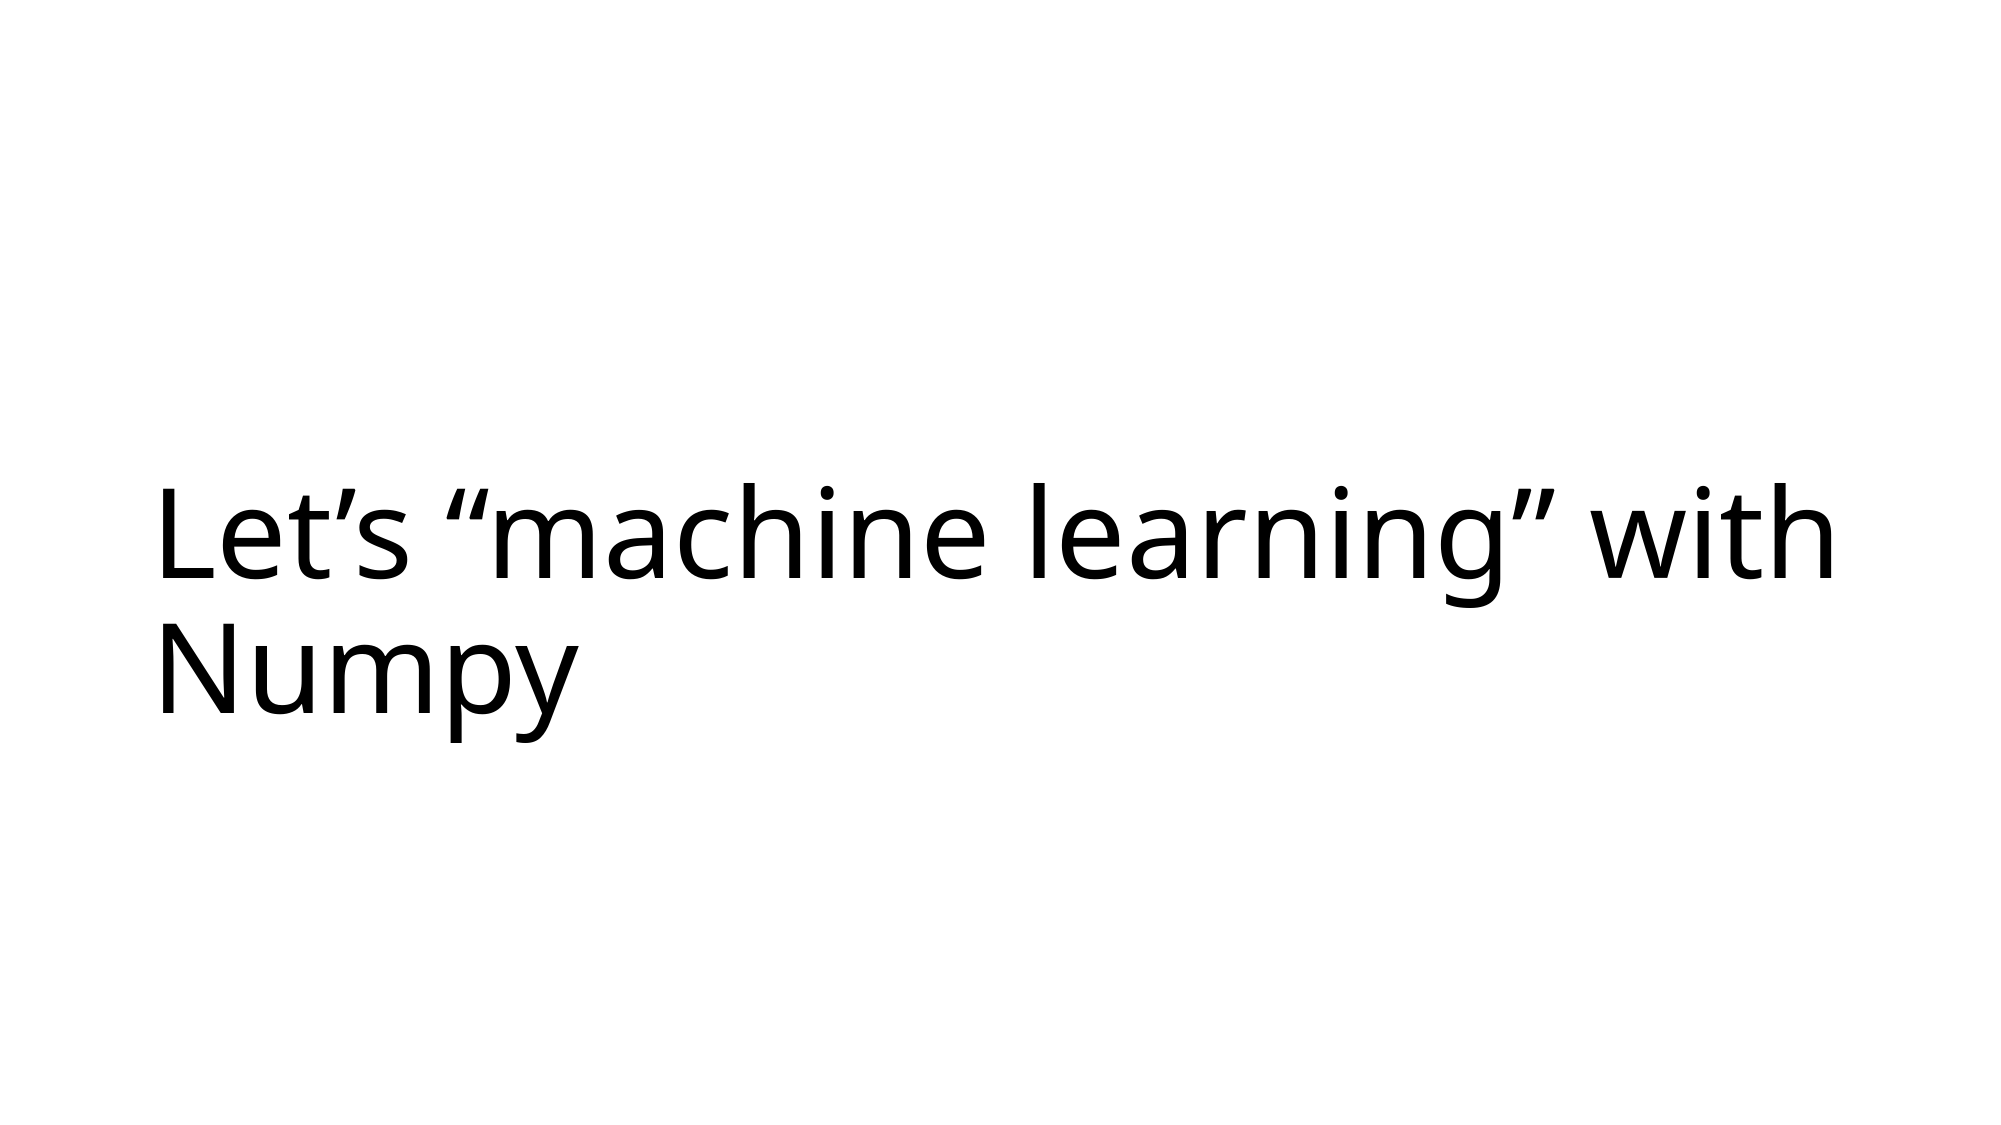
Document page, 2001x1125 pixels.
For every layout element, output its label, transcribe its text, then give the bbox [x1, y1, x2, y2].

title Let’s “machine learning” with Numpy [136, 280, 1862, 749]
